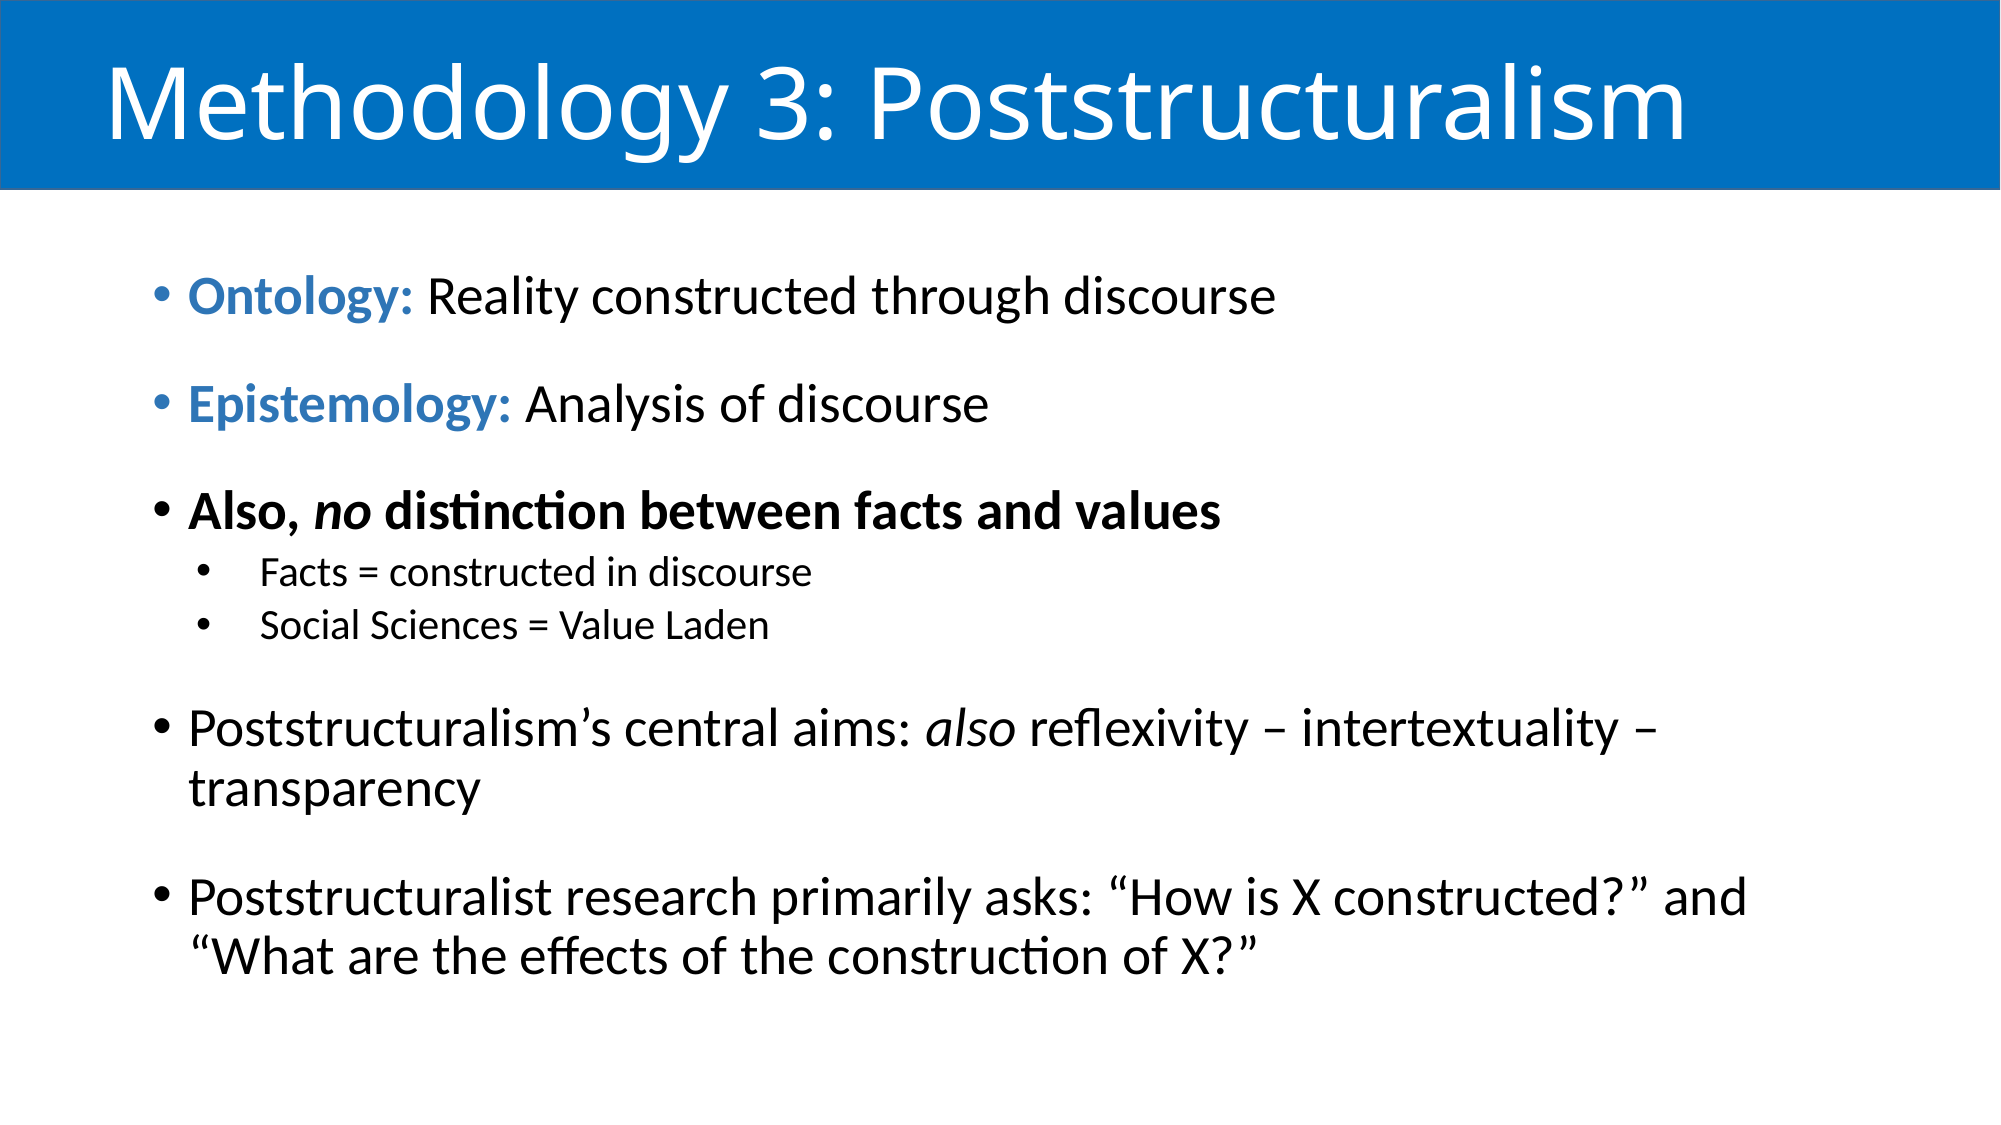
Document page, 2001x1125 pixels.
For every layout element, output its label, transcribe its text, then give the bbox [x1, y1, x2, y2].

title Methodology 3: Poststructuralism [88, 31, 1912, 182]
list Ontology: Reality constructed through discourse Epistemology: Analysis of discourse Also, no distinction between facts and values Facts = constructed in discourse Social Sciences = Value Laden Poststructuralism’s central aims: also reflexivity – intertextuality – transparency Poststructuralist research primarily asks: “How is X constructed?” and “What are the effects of the construction of X?” [137, 259, 1863, 1004]
